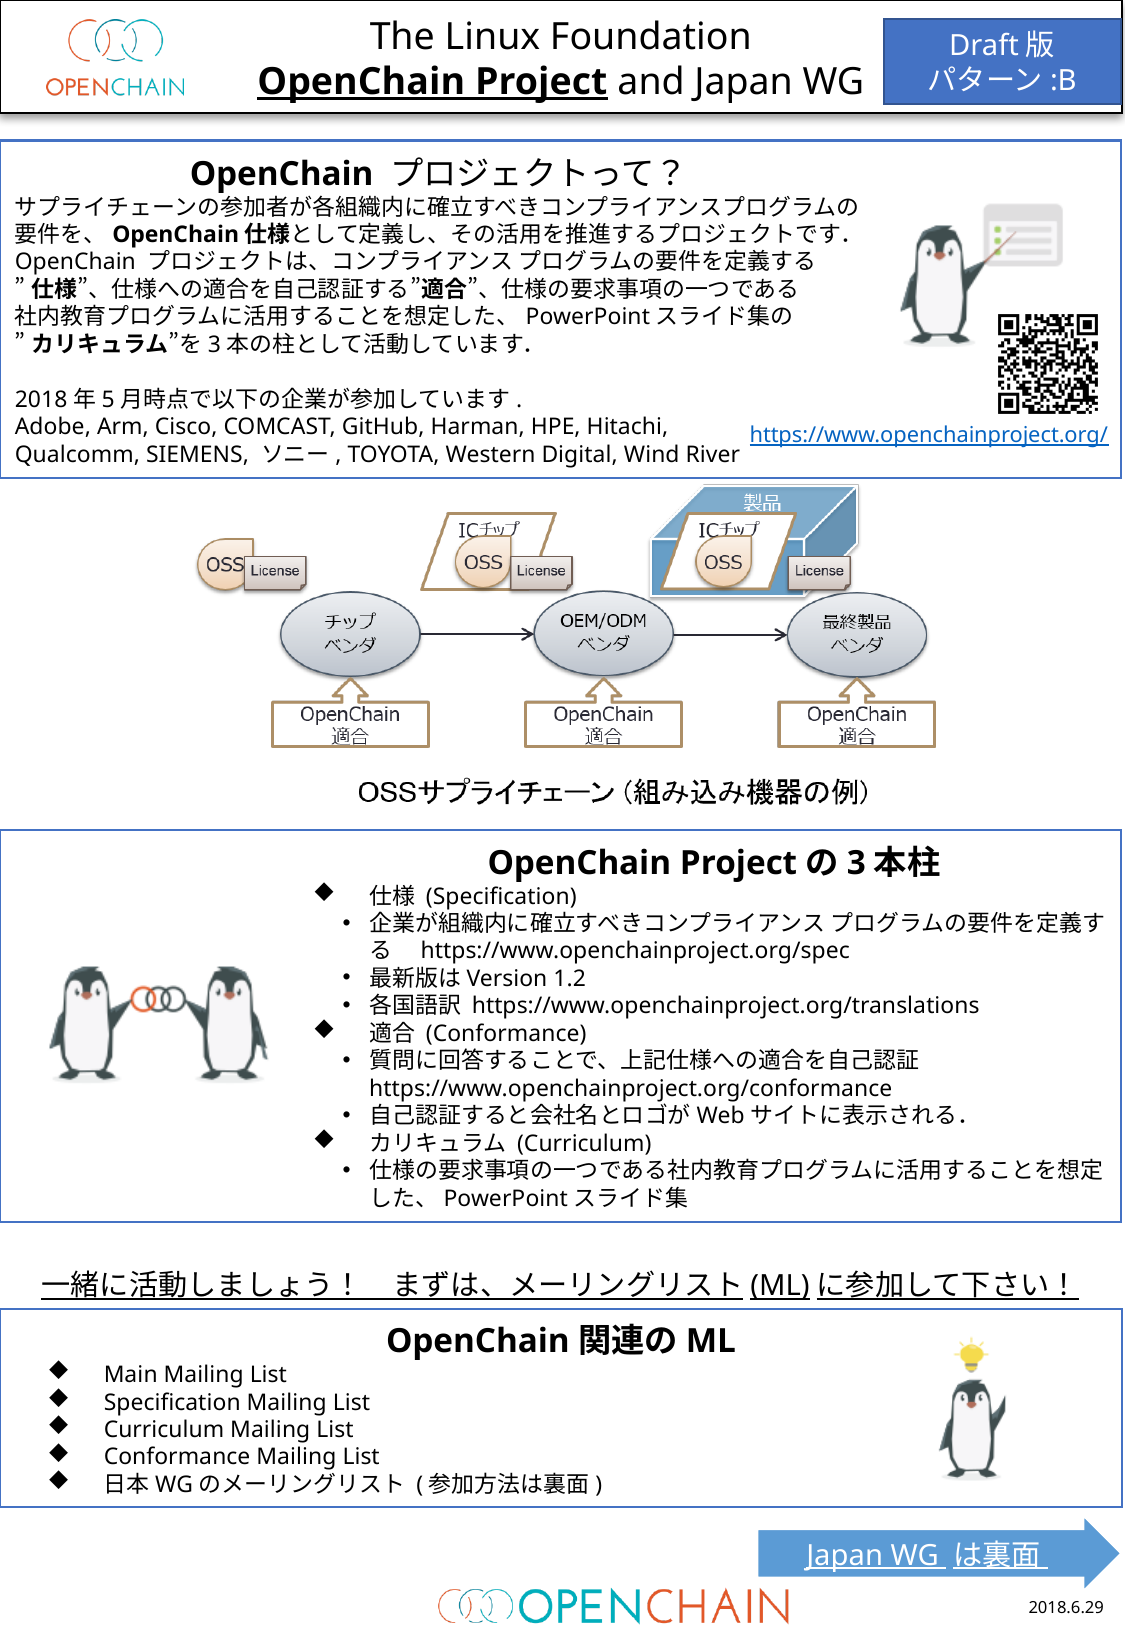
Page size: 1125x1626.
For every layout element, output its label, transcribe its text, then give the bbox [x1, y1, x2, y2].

text_box 一緒に活動しましょう！ まずは、メーリングリスト(ML)に参加して下さい！ [15, 1258, 1105, 1309]
picture [17, 926, 305, 1110]
picture [860, 179, 1110, 426]
picture [892, 1333, 1050, 1500]
text_box https://www.openchainproject.org/ [734, 413, 1125, 458]
text_box OpenChain プロジェクトって？ サプライチェーンの参加者が各組織内に確立すべきコンプライアンスプログラムの 要件を、OpenChain仕様として定義し、その活用を推進するプロジェクトです． OpenChain プロジェクトは、コンプライアンス プログラムの要件を定義する ”仕様”、仕様への適合を自己認証する”適合”、仕様の要求事項の一つである 社内教育プログラムに活用することを想定した、PowerPointスライド集の ”カリキュラム”を3本の柱として活動しています． 2018年5月時点で以下の企業が参加しています. Adobe, Arm, Cisco, COMCAST, GitHub, Harman, HPE, Hitachi, Qualcomm, SIEMENS, ソニー, TOYOTA, Western Digital, Wind River [0, 139, 1122, 479]
picture [437, 1587, 790, 1625]
text_box 2018.6.29 [1013, 1589, 1121, 1624]
picture [189, 481, 936, 826]
text_box OpenChain関連のML Main Mailing List Specification Mailing List Curriculum Mailing List Conformance Mailing List 日本WGのメーリングリスト (参加方法は裏面) [0, 1308, 1123, 1508]
text_box Draft版 パターン:B [883, 18, 1122, 105]
text_box OpenChain Projectの3本柱 仕様 (Specification) 企業が組織内に確立すべきコンプライアンス プログラムの要件を定義する https://www.openchainproject.org/spec 最新版はVersion 1.2 各国語訳 https://www.openchainproject.org/translations 適合 (Conformance) 質問に回答することで、上記仕様への適合を自己認証 https://www.openchainproject.org/conformance 自己認証すると会社名とロゴがWebサイトに表示される． カリキュラム (Curriculum) 仕様の要求事項の一つである社内教育プログラムに活用することを想定した、PowerPointスライド集 [0, 829, 1122, 1223]
picture [223, 1340, 382, 1508]
picture [46, 19, 184, 96]
text_box The Linux Foundation OpenChain Project and Japan WG [0, 0, 1123, 114]
text_box Japan WG は裏面 [755, 1510, 1125, 1597]
